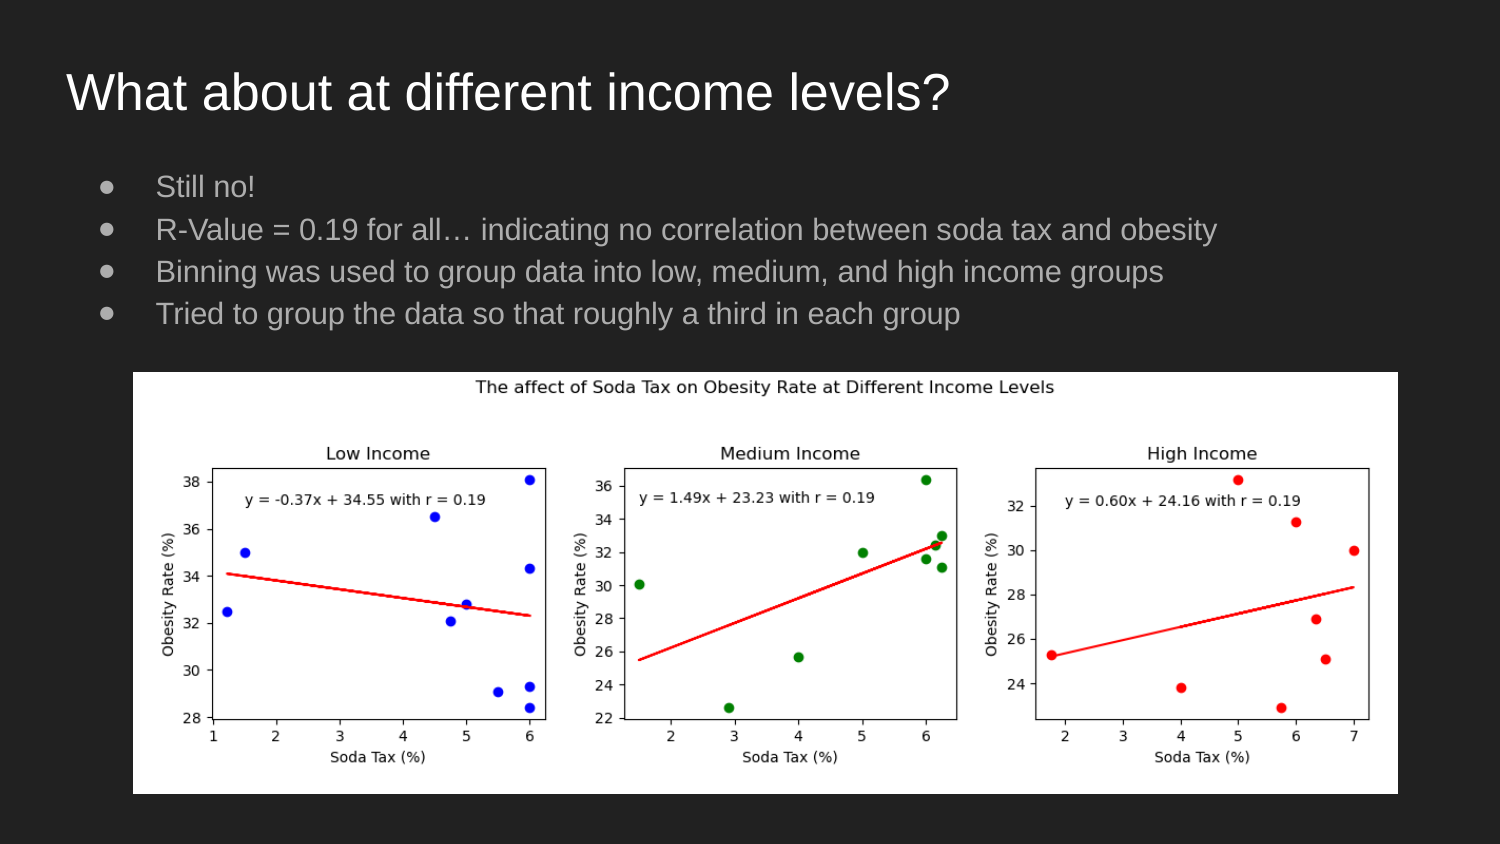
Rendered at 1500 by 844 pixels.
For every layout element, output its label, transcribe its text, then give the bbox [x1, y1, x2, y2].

picture [133, 372, 1399, 794]
list Still no! R-Value = 0.19 for all… indicating no correlation between soda tax and obesity Binning was used to group data into low, medium, and high income groups Tried to group the data so that roughly a third in each group [55, 146, 1445, 351]
title What about at different income levels? [51, 33, 1449, 167]
